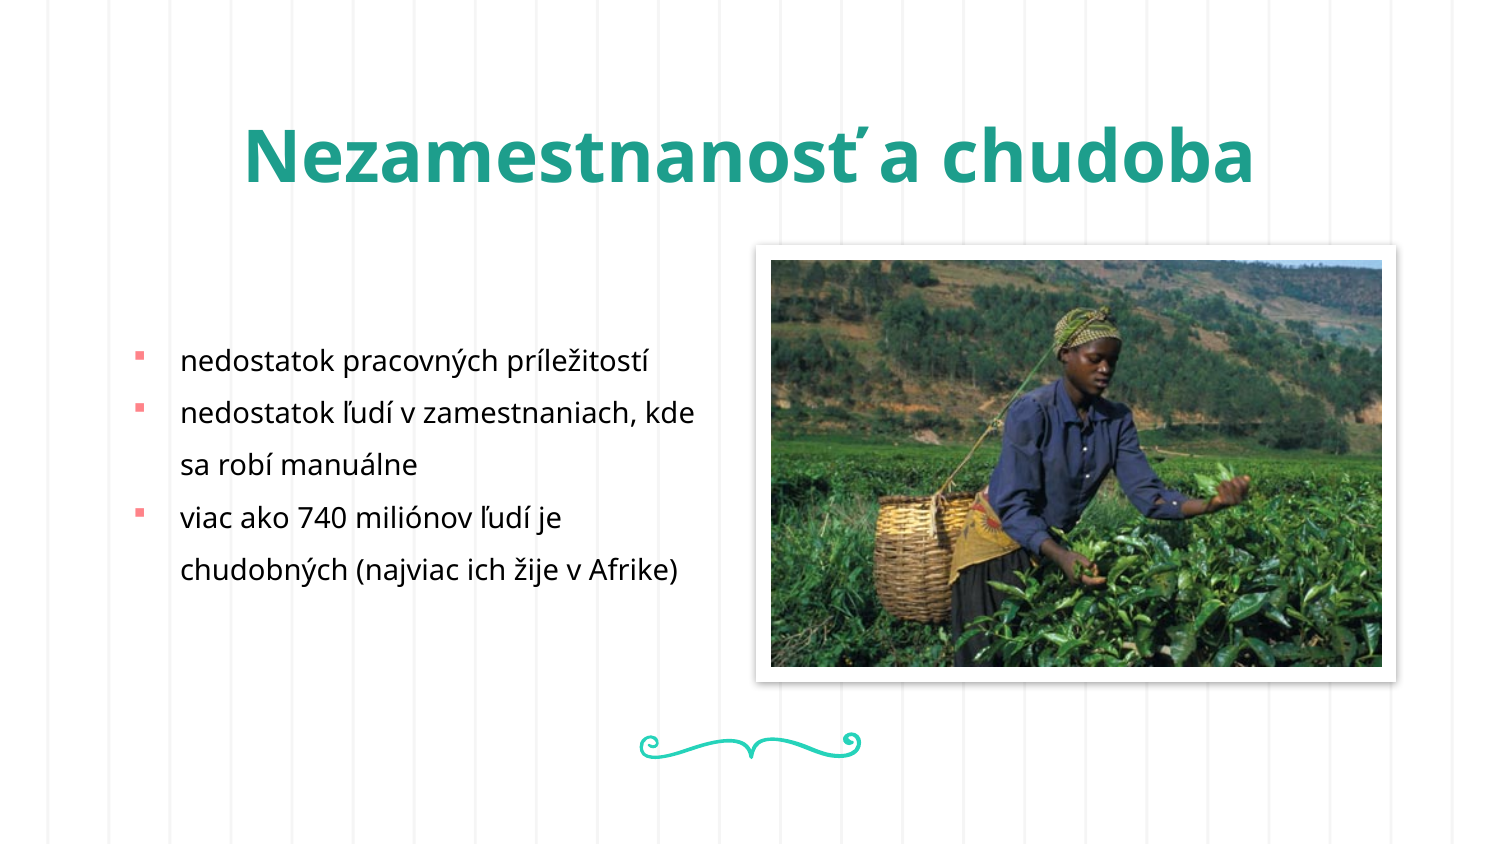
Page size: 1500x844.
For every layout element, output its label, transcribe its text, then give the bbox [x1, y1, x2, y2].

picture [770, 259, 1383, 668]
text_box [639, 732, 862, 760]
subtitle nedostatok pracovných príležitostí nedostatok ľudí v zamestnaniach, kde sa robí manuálne viac ako 740 miliónov ľudí je chudobných (najviac ich žije v Afrike) [118, 309, 730, 645]
title Nezamestnanosť a chudoba [118, 94, 1382, 195]
